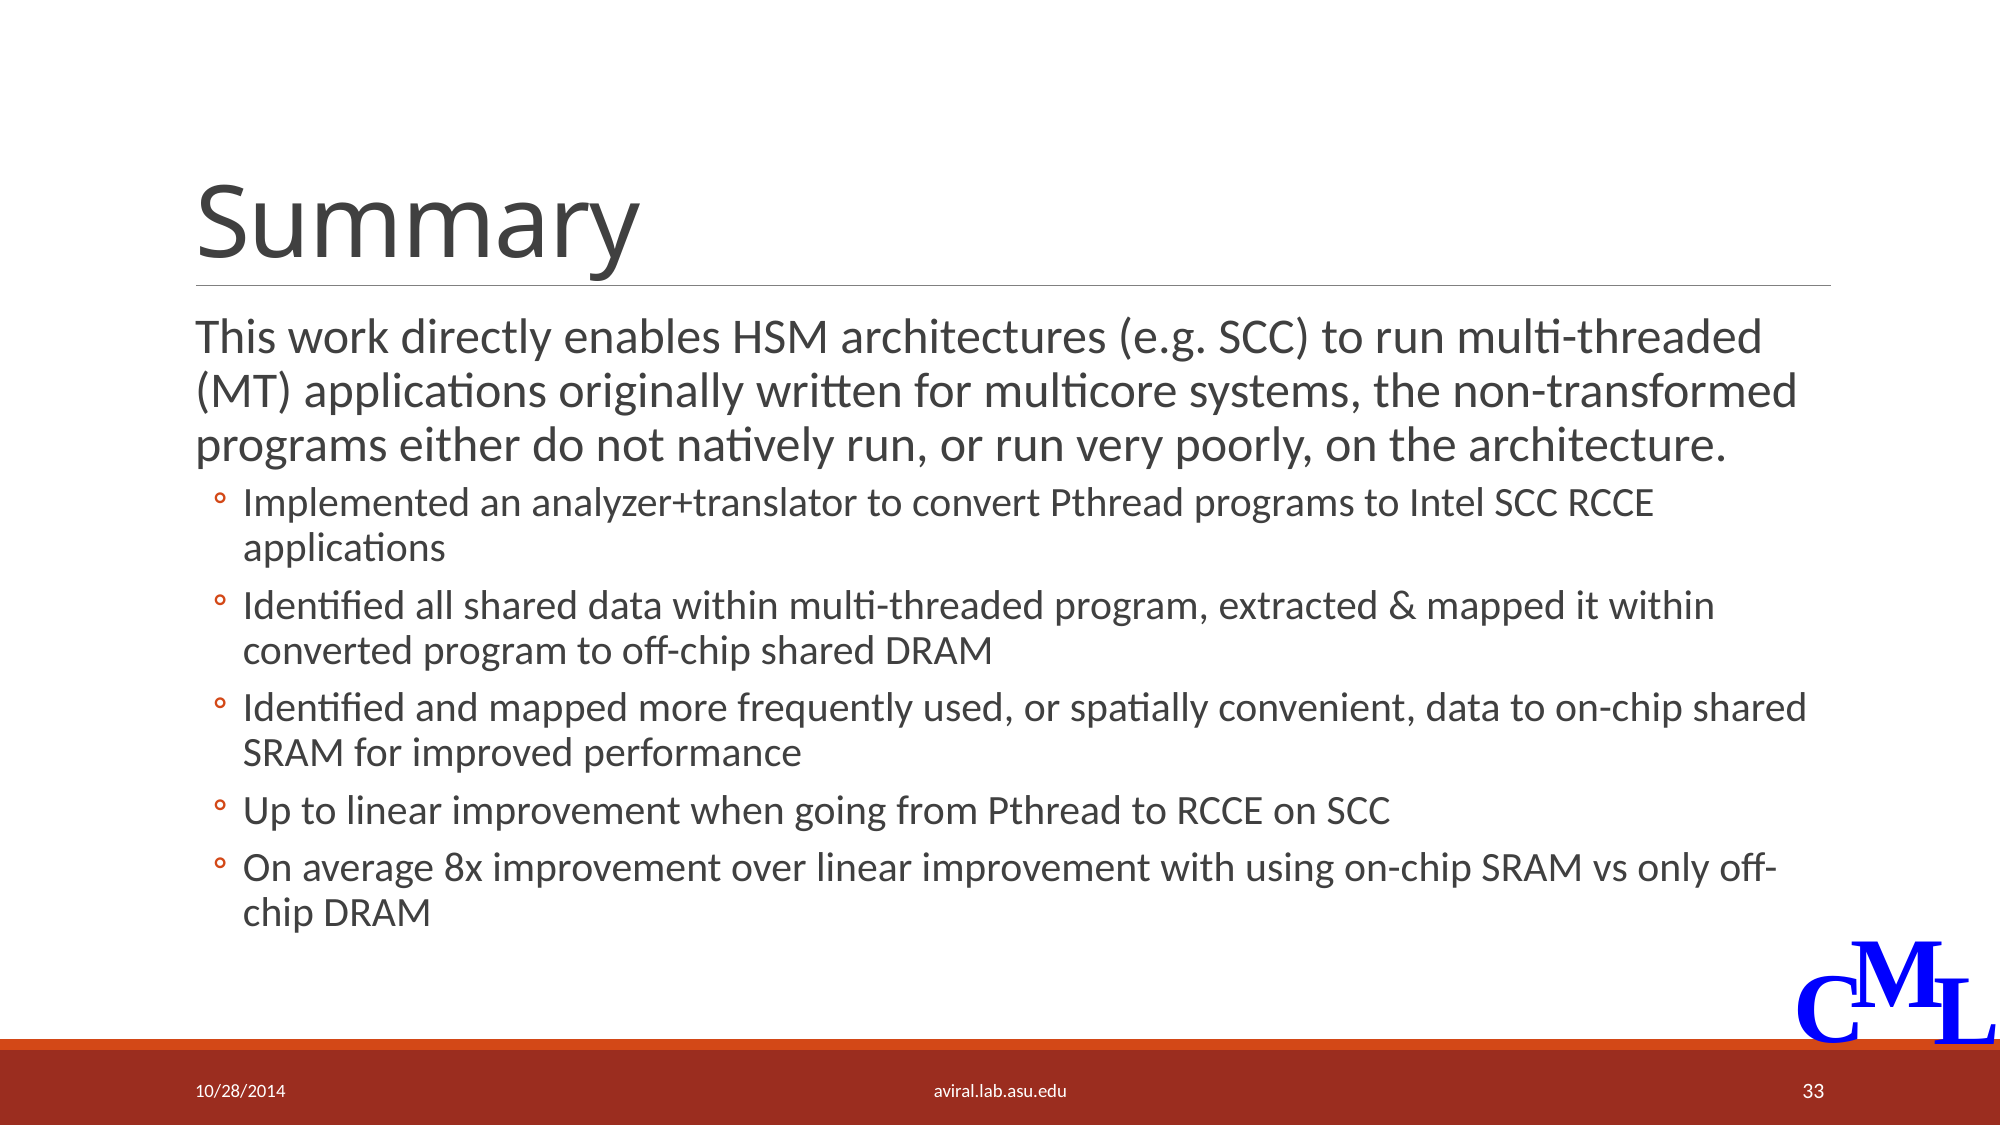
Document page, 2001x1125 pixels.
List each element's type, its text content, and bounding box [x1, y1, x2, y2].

list This work directly enables HSM architectures (e.g. SCC) to run multi-threaded (MT) applications originally written for multicore systems, the non-transformed programs either do not natively run, or run very poorly, on the architecture. Implemented an analyzer+translator to convert Pthread programs to Intel SCC RCCE applications Identified all shared data within multi-threaded program, extracted & mapped it within converted program to off-chip shared DRAM Identified and mapped more frequently used, or spatially convenient, data to on-chip shared SRAM for improved performance Up to linear improvement when going from Pthread to RCCE on SCC On average 8x improvement over linear improvement with using on-chip SRAM vs only off-chip DRAM [180, 302, 1830, 963]
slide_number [180, 1059, 586, 1120]
title Summary [180, 47, 1830, 285]
footer aviral.lab.asu.edu [604, 1059, 1396, 1120]
slide_number 33 [1624, 1059, 1840, 1120]
